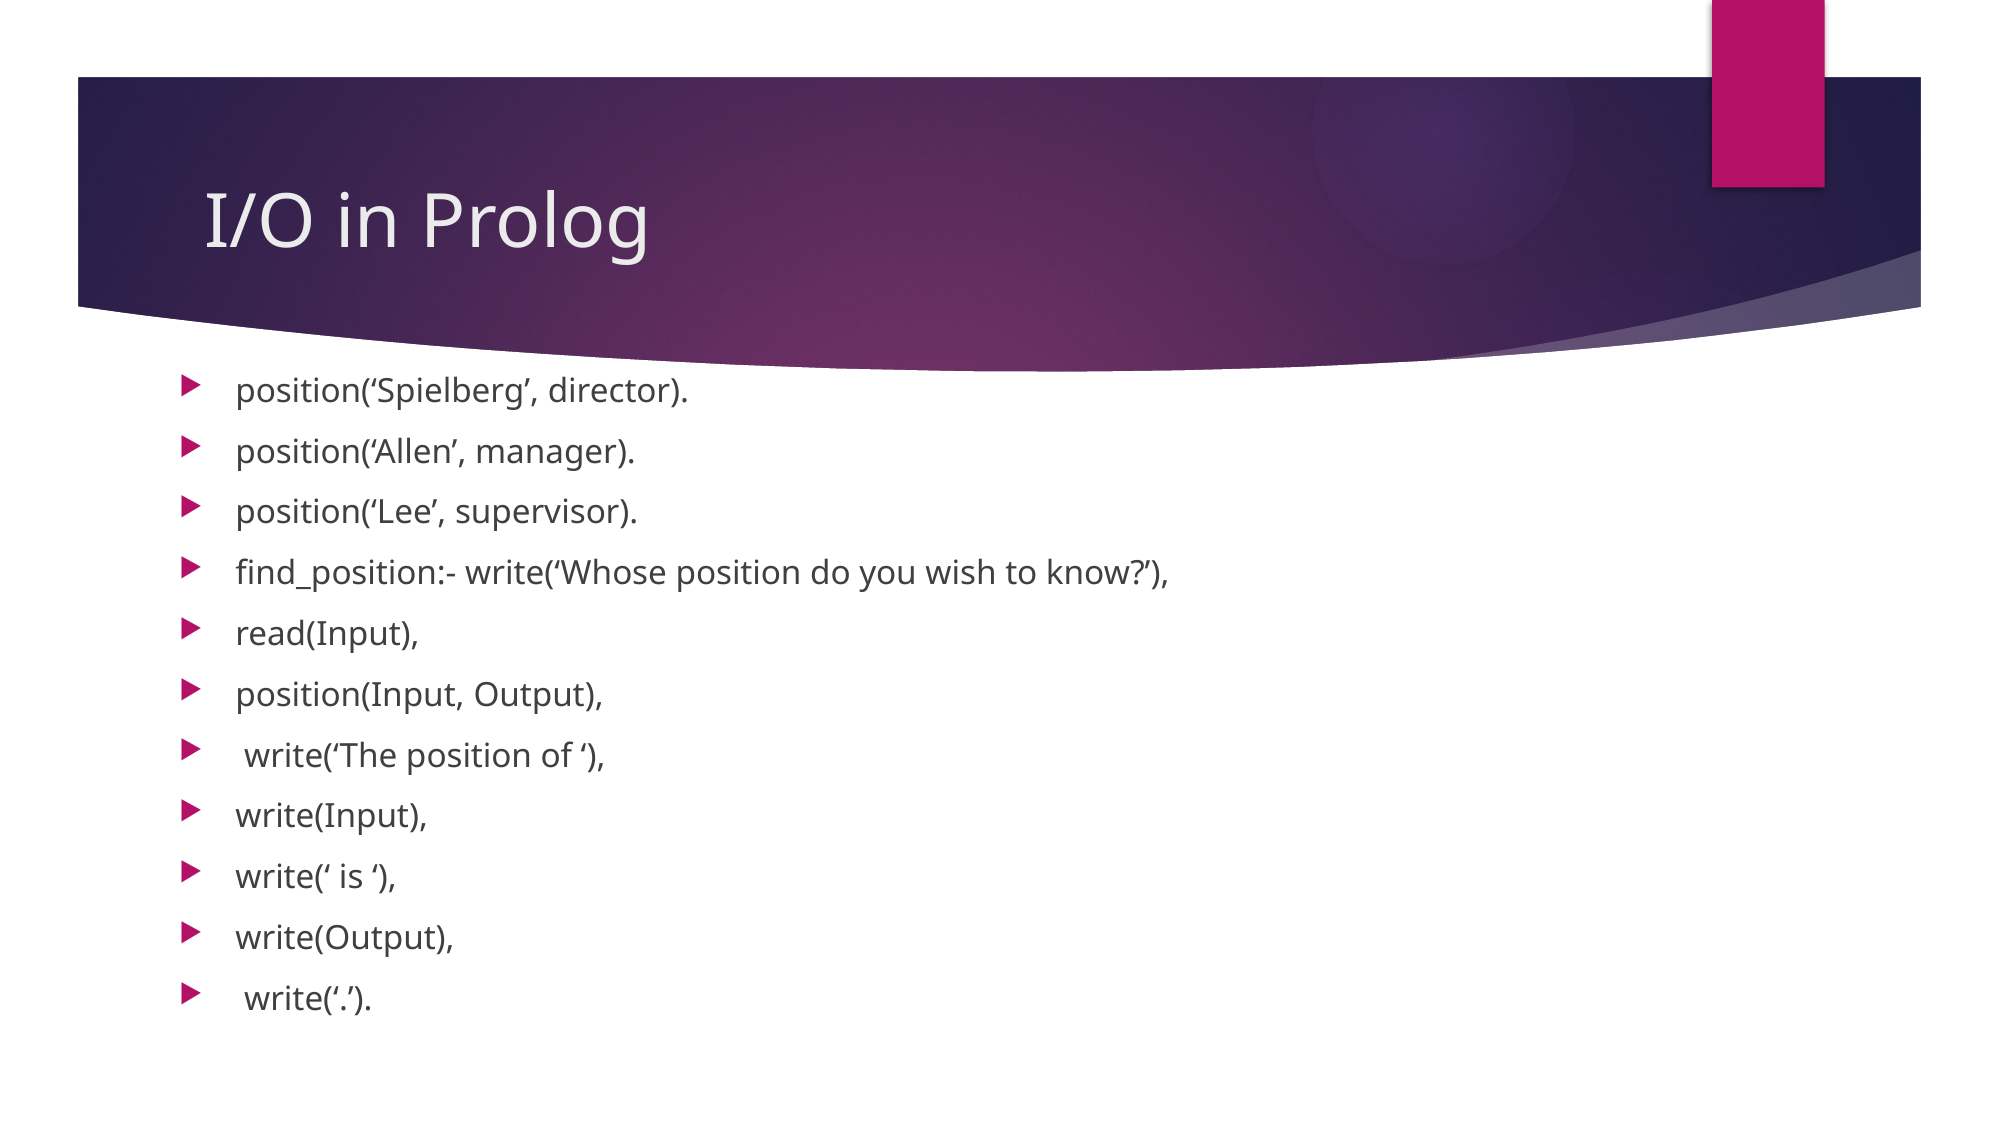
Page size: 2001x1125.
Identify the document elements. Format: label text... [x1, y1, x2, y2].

list position(‘Spielberg’, director). position(‘Allen’, manager). position(‘Lee’, supervisor). find_position:- write(‘Whose position do you wish to know?’), read(Input), position(Input, Output), write(‘The position of ‘), write(Input), write(‘ is ‘), write(Output), write(‘.’). [164, 361, 1724, 1053]
title I/O in Prolog [189, 159, 1627, 276]
